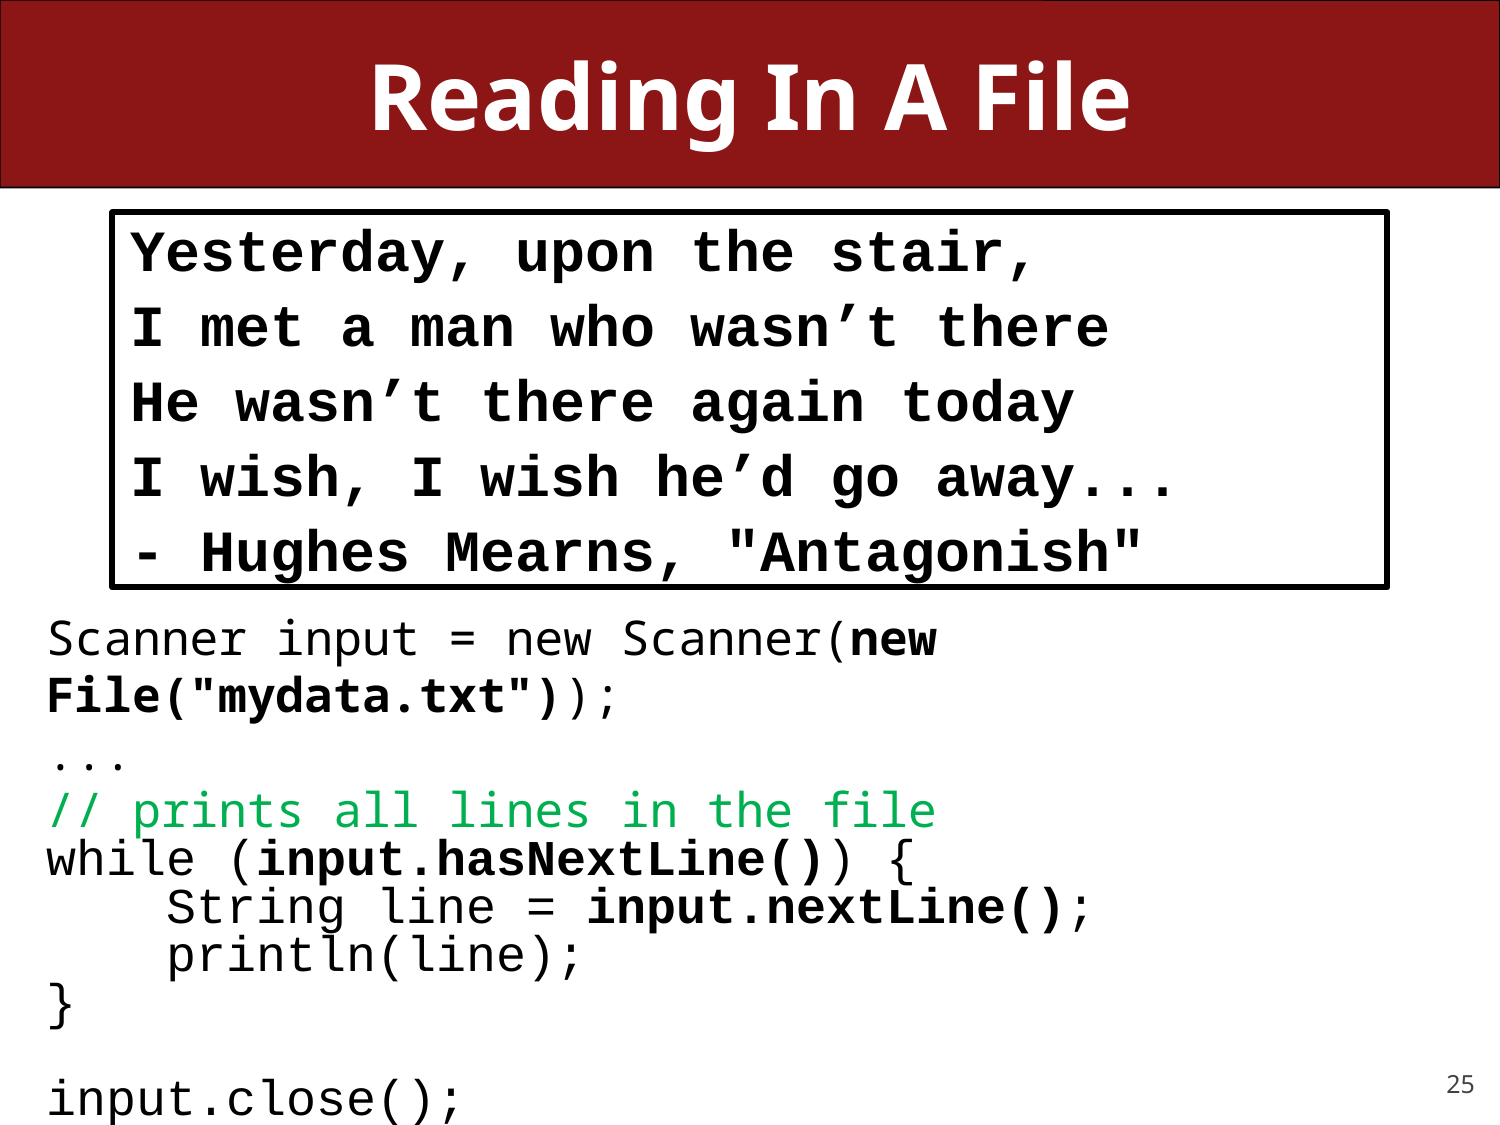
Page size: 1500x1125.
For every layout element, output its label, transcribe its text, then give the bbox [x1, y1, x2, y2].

title Reading In A File [75, 0, 1425, 188]
text_box Scanner input = new Scanner(new File("mydata.txt")); ... // prints all lines in the file while (input.hasNextLine()) { String line = input.nextLine(); println(line); } input.close(); [31, 599, 1469, 1125]
text_box [112, 212, 1388, 588]
